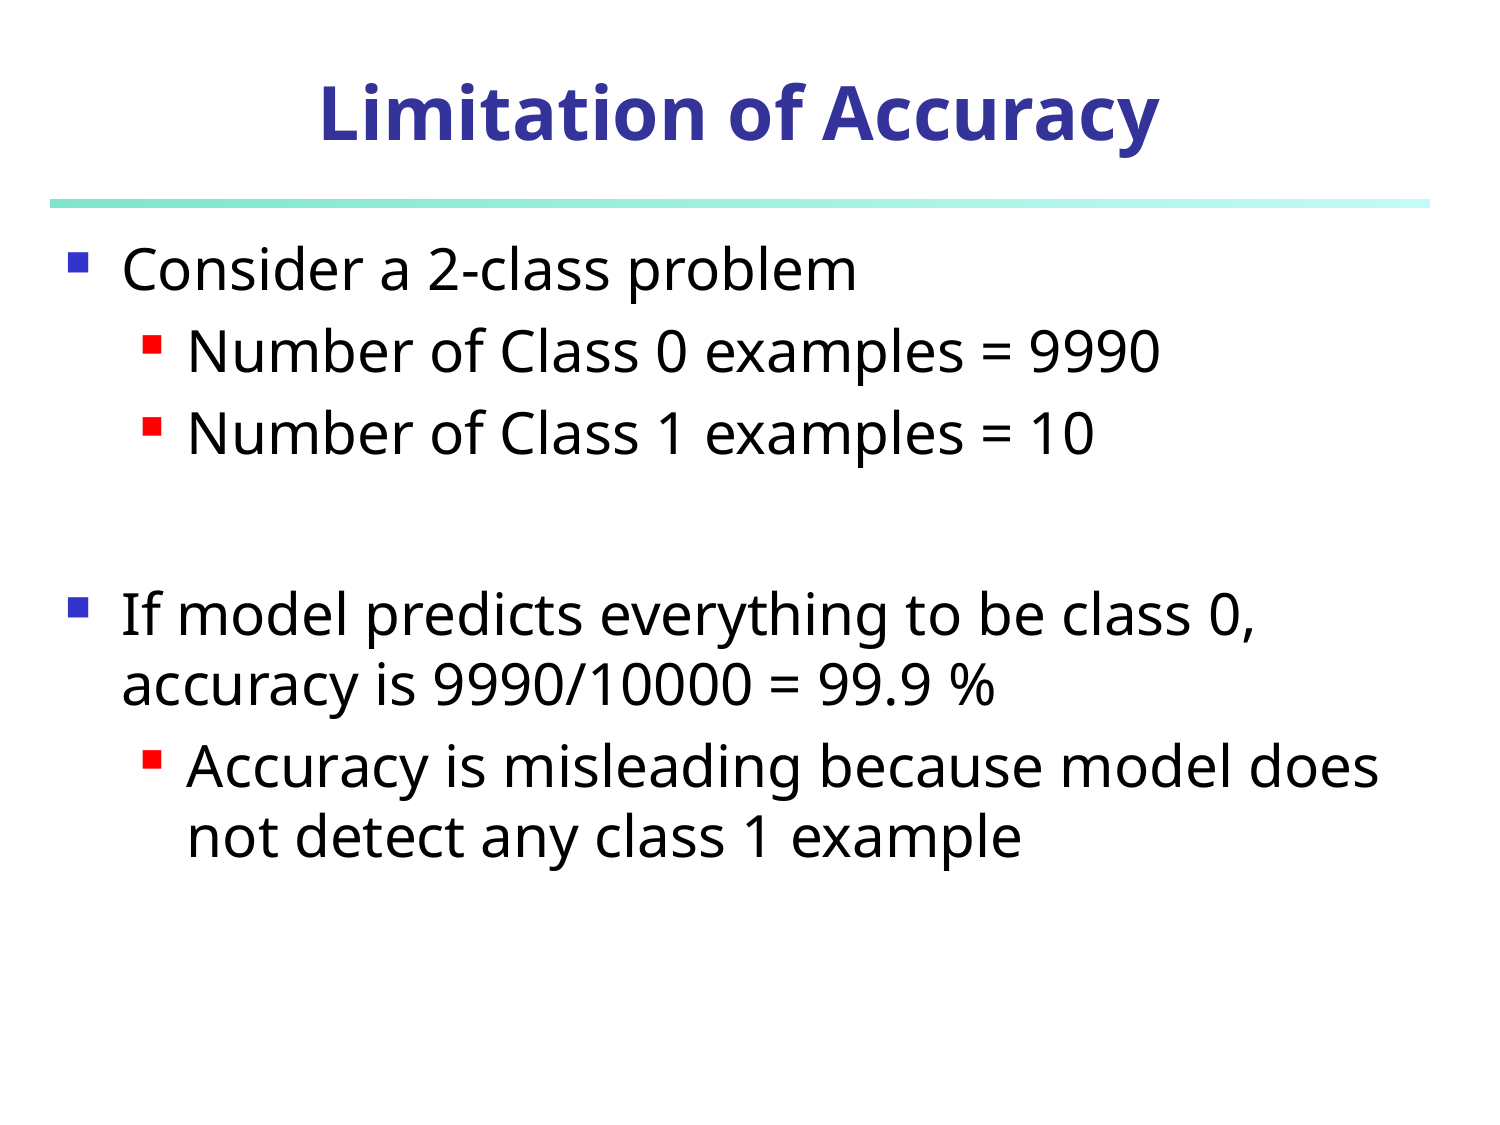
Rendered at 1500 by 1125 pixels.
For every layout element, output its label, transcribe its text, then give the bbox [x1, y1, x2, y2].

title Limitation of Accuracy [49, 62, 1429, 163]
list Consider a 2-class problem Number of Class 0 examples = 9990 Number of Class 1 examples = 10 If model predicts everything to be class 0, accuracy is 9990/10000 = 99.9 % Accuracy is misleading because model does not detect any class 1 example [49, 224, 1438, 1063]
